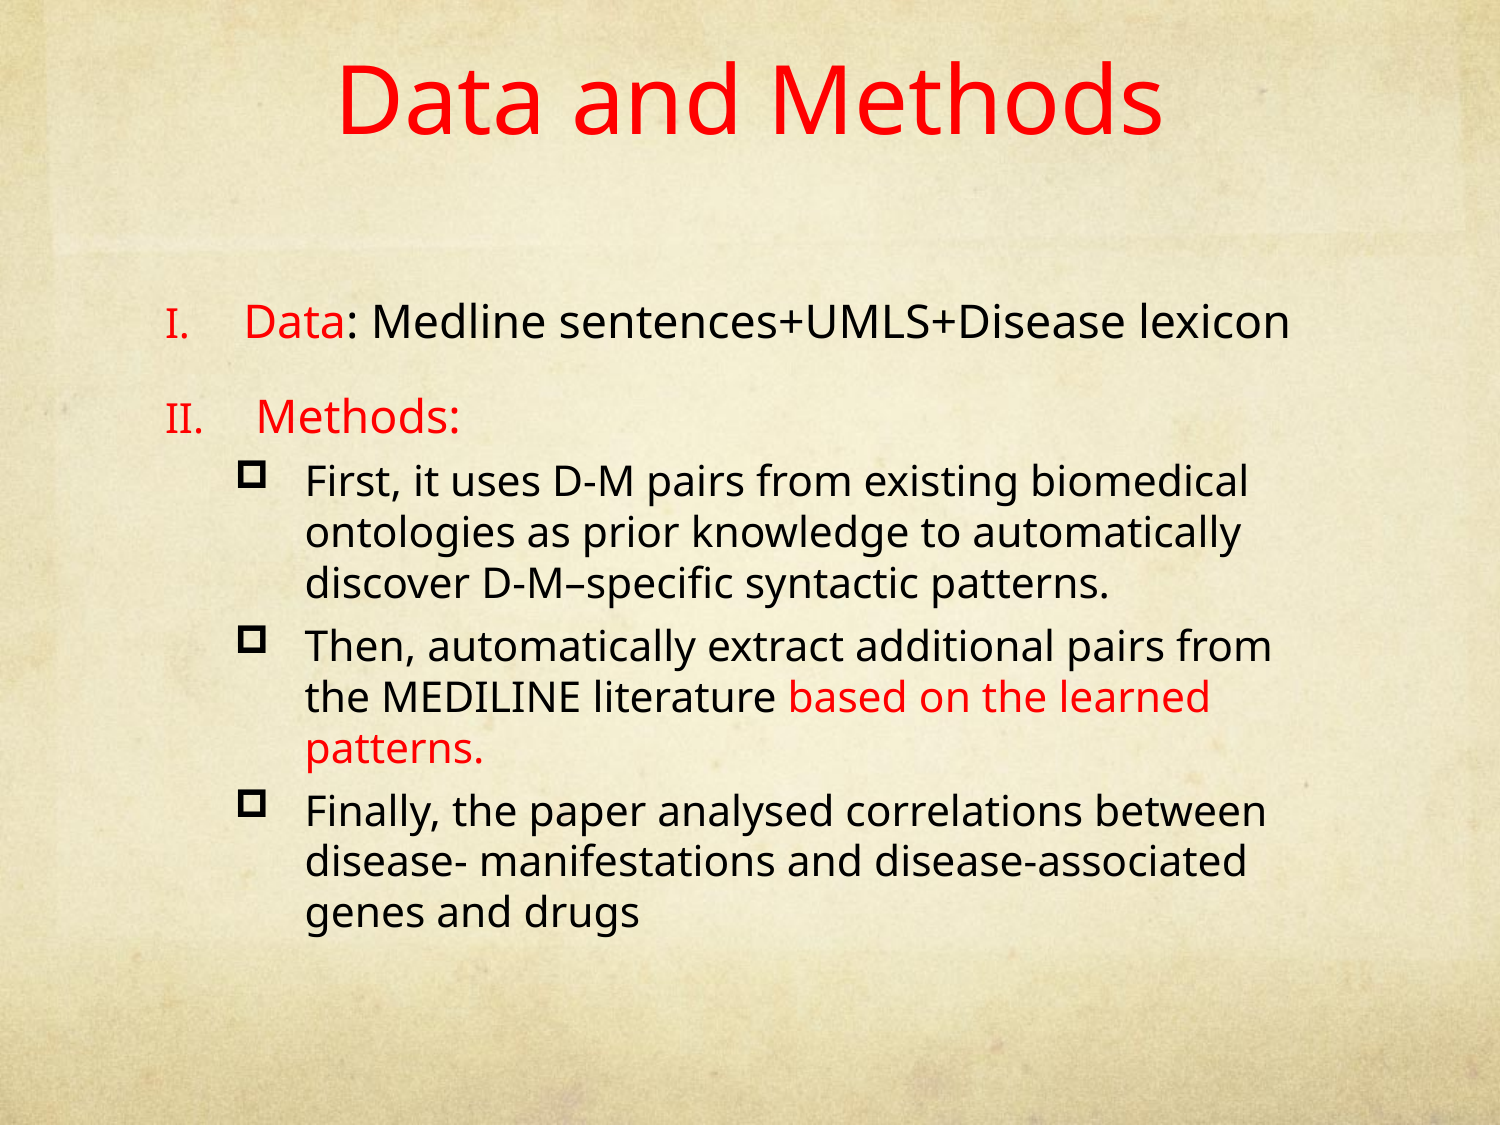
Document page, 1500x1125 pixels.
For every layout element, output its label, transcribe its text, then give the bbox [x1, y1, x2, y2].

picture [0, 0, 1500, 1125]
title Data and Methods [150, 82, 1350, 225]
list Data: Medline sentences+UMLS+Disease lexicon Methods: First, it uses D-M pairs from existing biomedical ontologies as prior knowledge to automatically discover D-M–specific syntactic patterns. Then, automatically extract additional pairs from the MEDILINE literature based on the learned patterns. Finally, the paper analysed correlations between disease- manifestations and disease-associated genes and drugs [150, 284, 1350, 950]
